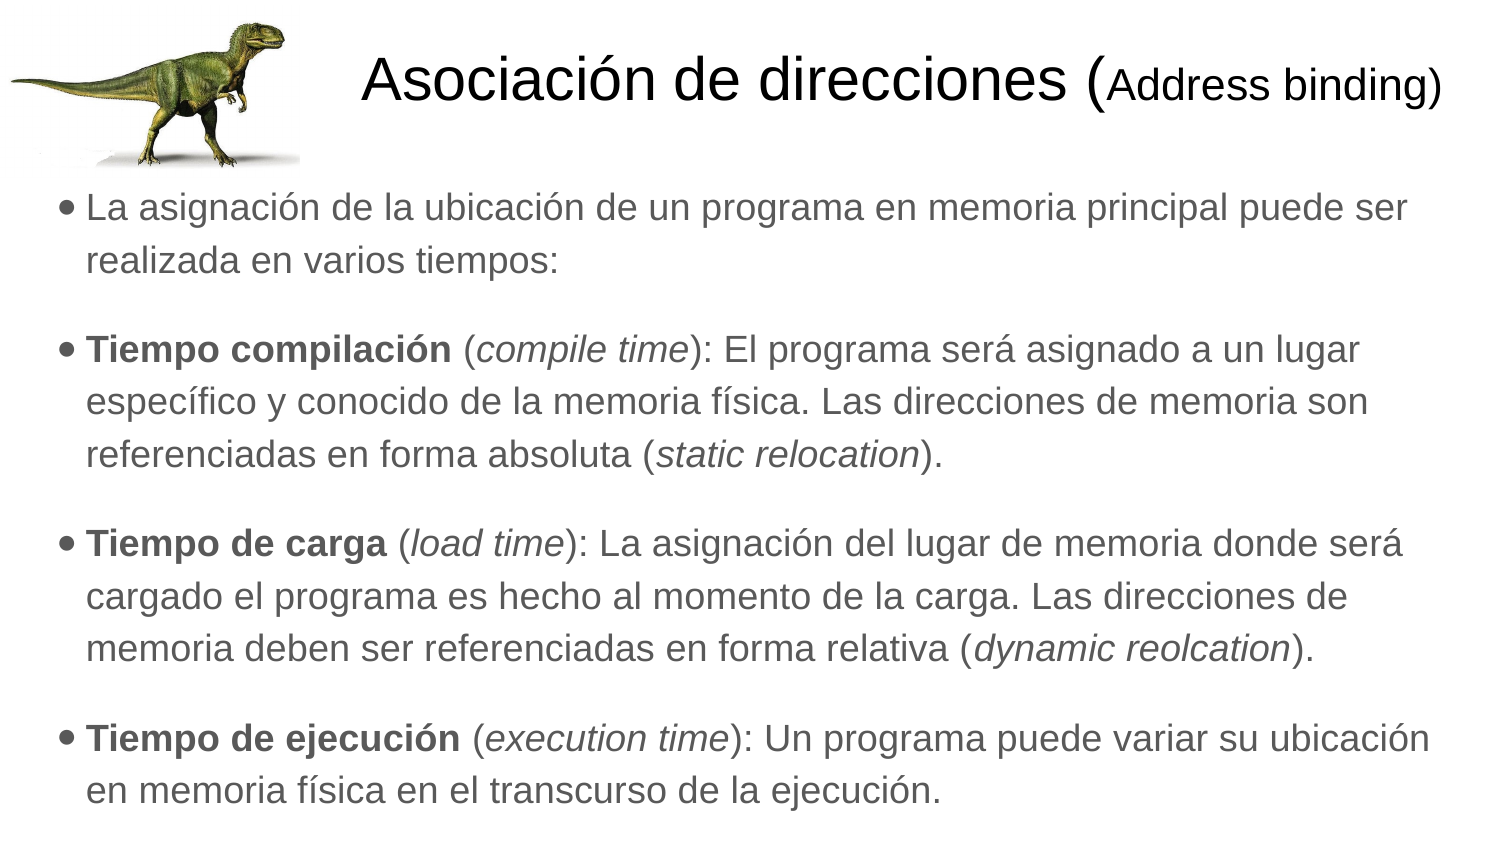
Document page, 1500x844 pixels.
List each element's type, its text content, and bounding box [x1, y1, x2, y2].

list La asignación de la ubicación de un programa en memoria principal puede ser realizada en varios tiempos: Tiempo compilación (compile time): El programa será asignado a un lugar específico y conocido de la memoria física. Las direcciones de memoria son referenciadas en forma absoluta (static relocation). Tiempo de carga (load time): La asignación del lugar de memoria donde será cargado el programa es hecho al momento de la carga. Las direcciones de memoria deben ser referenciadas en forma relativa (dynamic reolcation). Tiempo de ejecución (execution time): Un programa puede variar su ubicación en memoria física en el transcurso de la ejecución. [41, 138, 1459, 821]
picture [0, 5, 301, 178]
title Asociación de direcciones (Address binding) [305, 32, 1459, 121]
